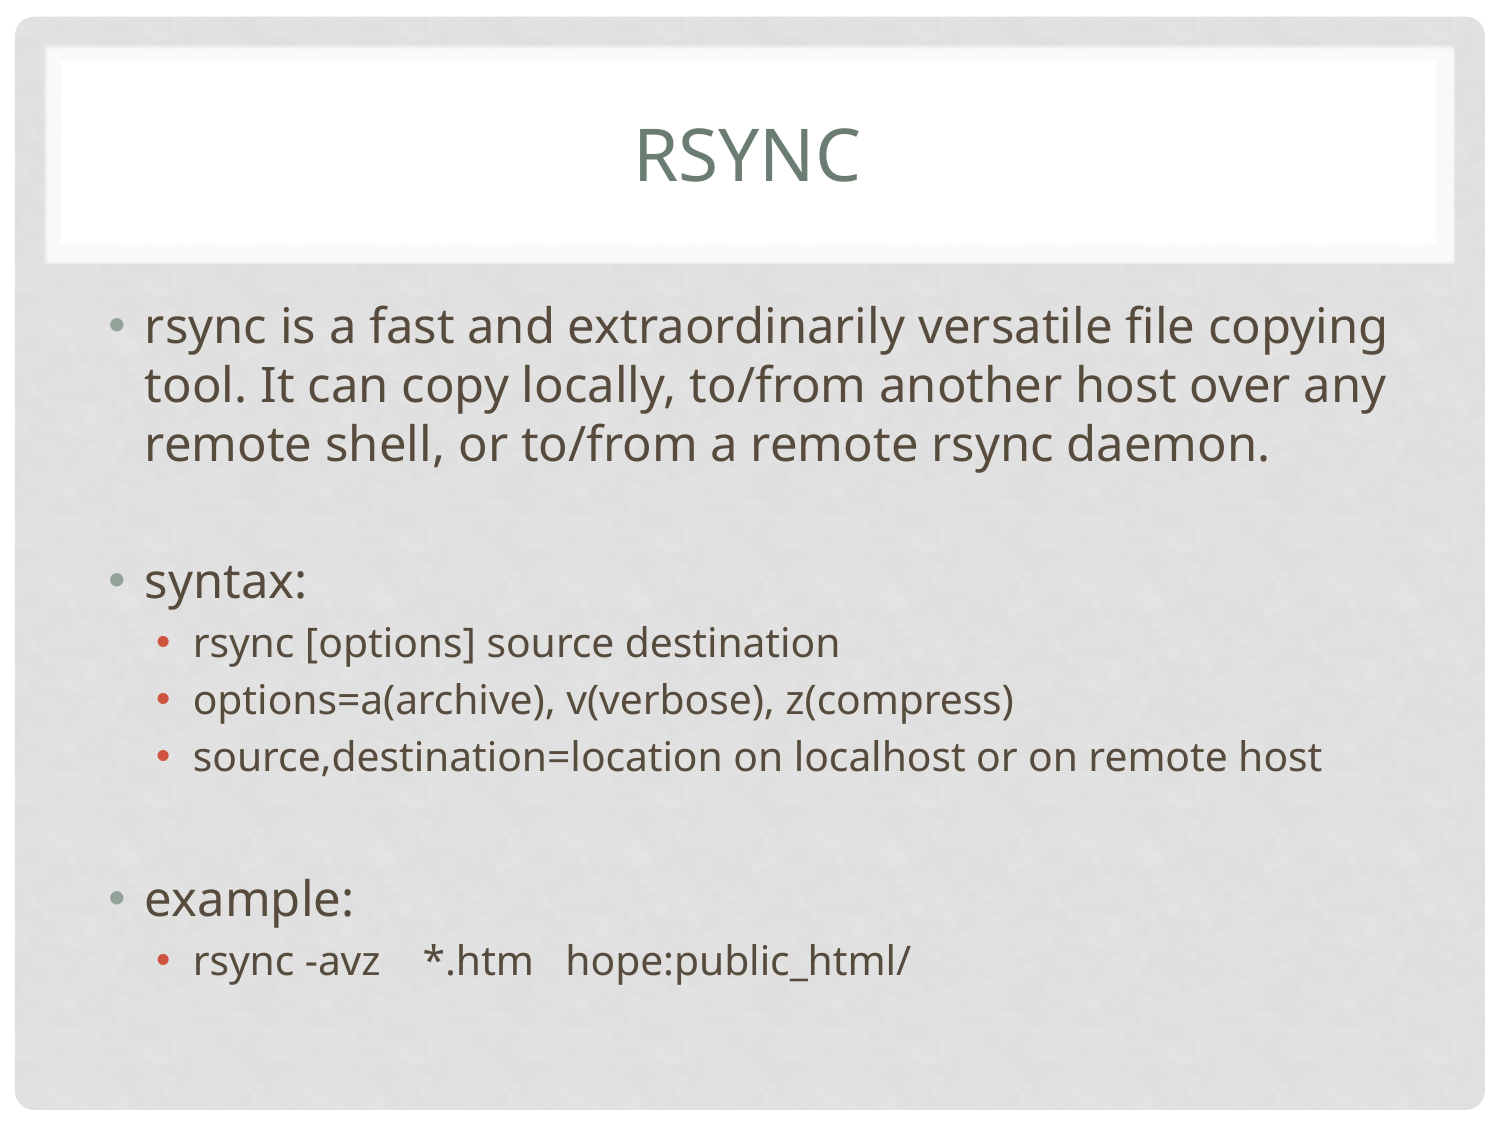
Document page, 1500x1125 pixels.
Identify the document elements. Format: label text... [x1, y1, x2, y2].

list rsync is a fast and extraordinarily versatile file copying tool. It can copy locally, to/from another host over any remote shell, or to/from a remote rsync daemon. syntax: rsync [options] source destination options=a(archive), v(verbose), z(compress) source,destination=location on localhost or on remote host example: rsync -avz *.htm hope:public_html/ [75, 287, 1425, 1005]
title RSYNC [69, 66, 1425, 238]
